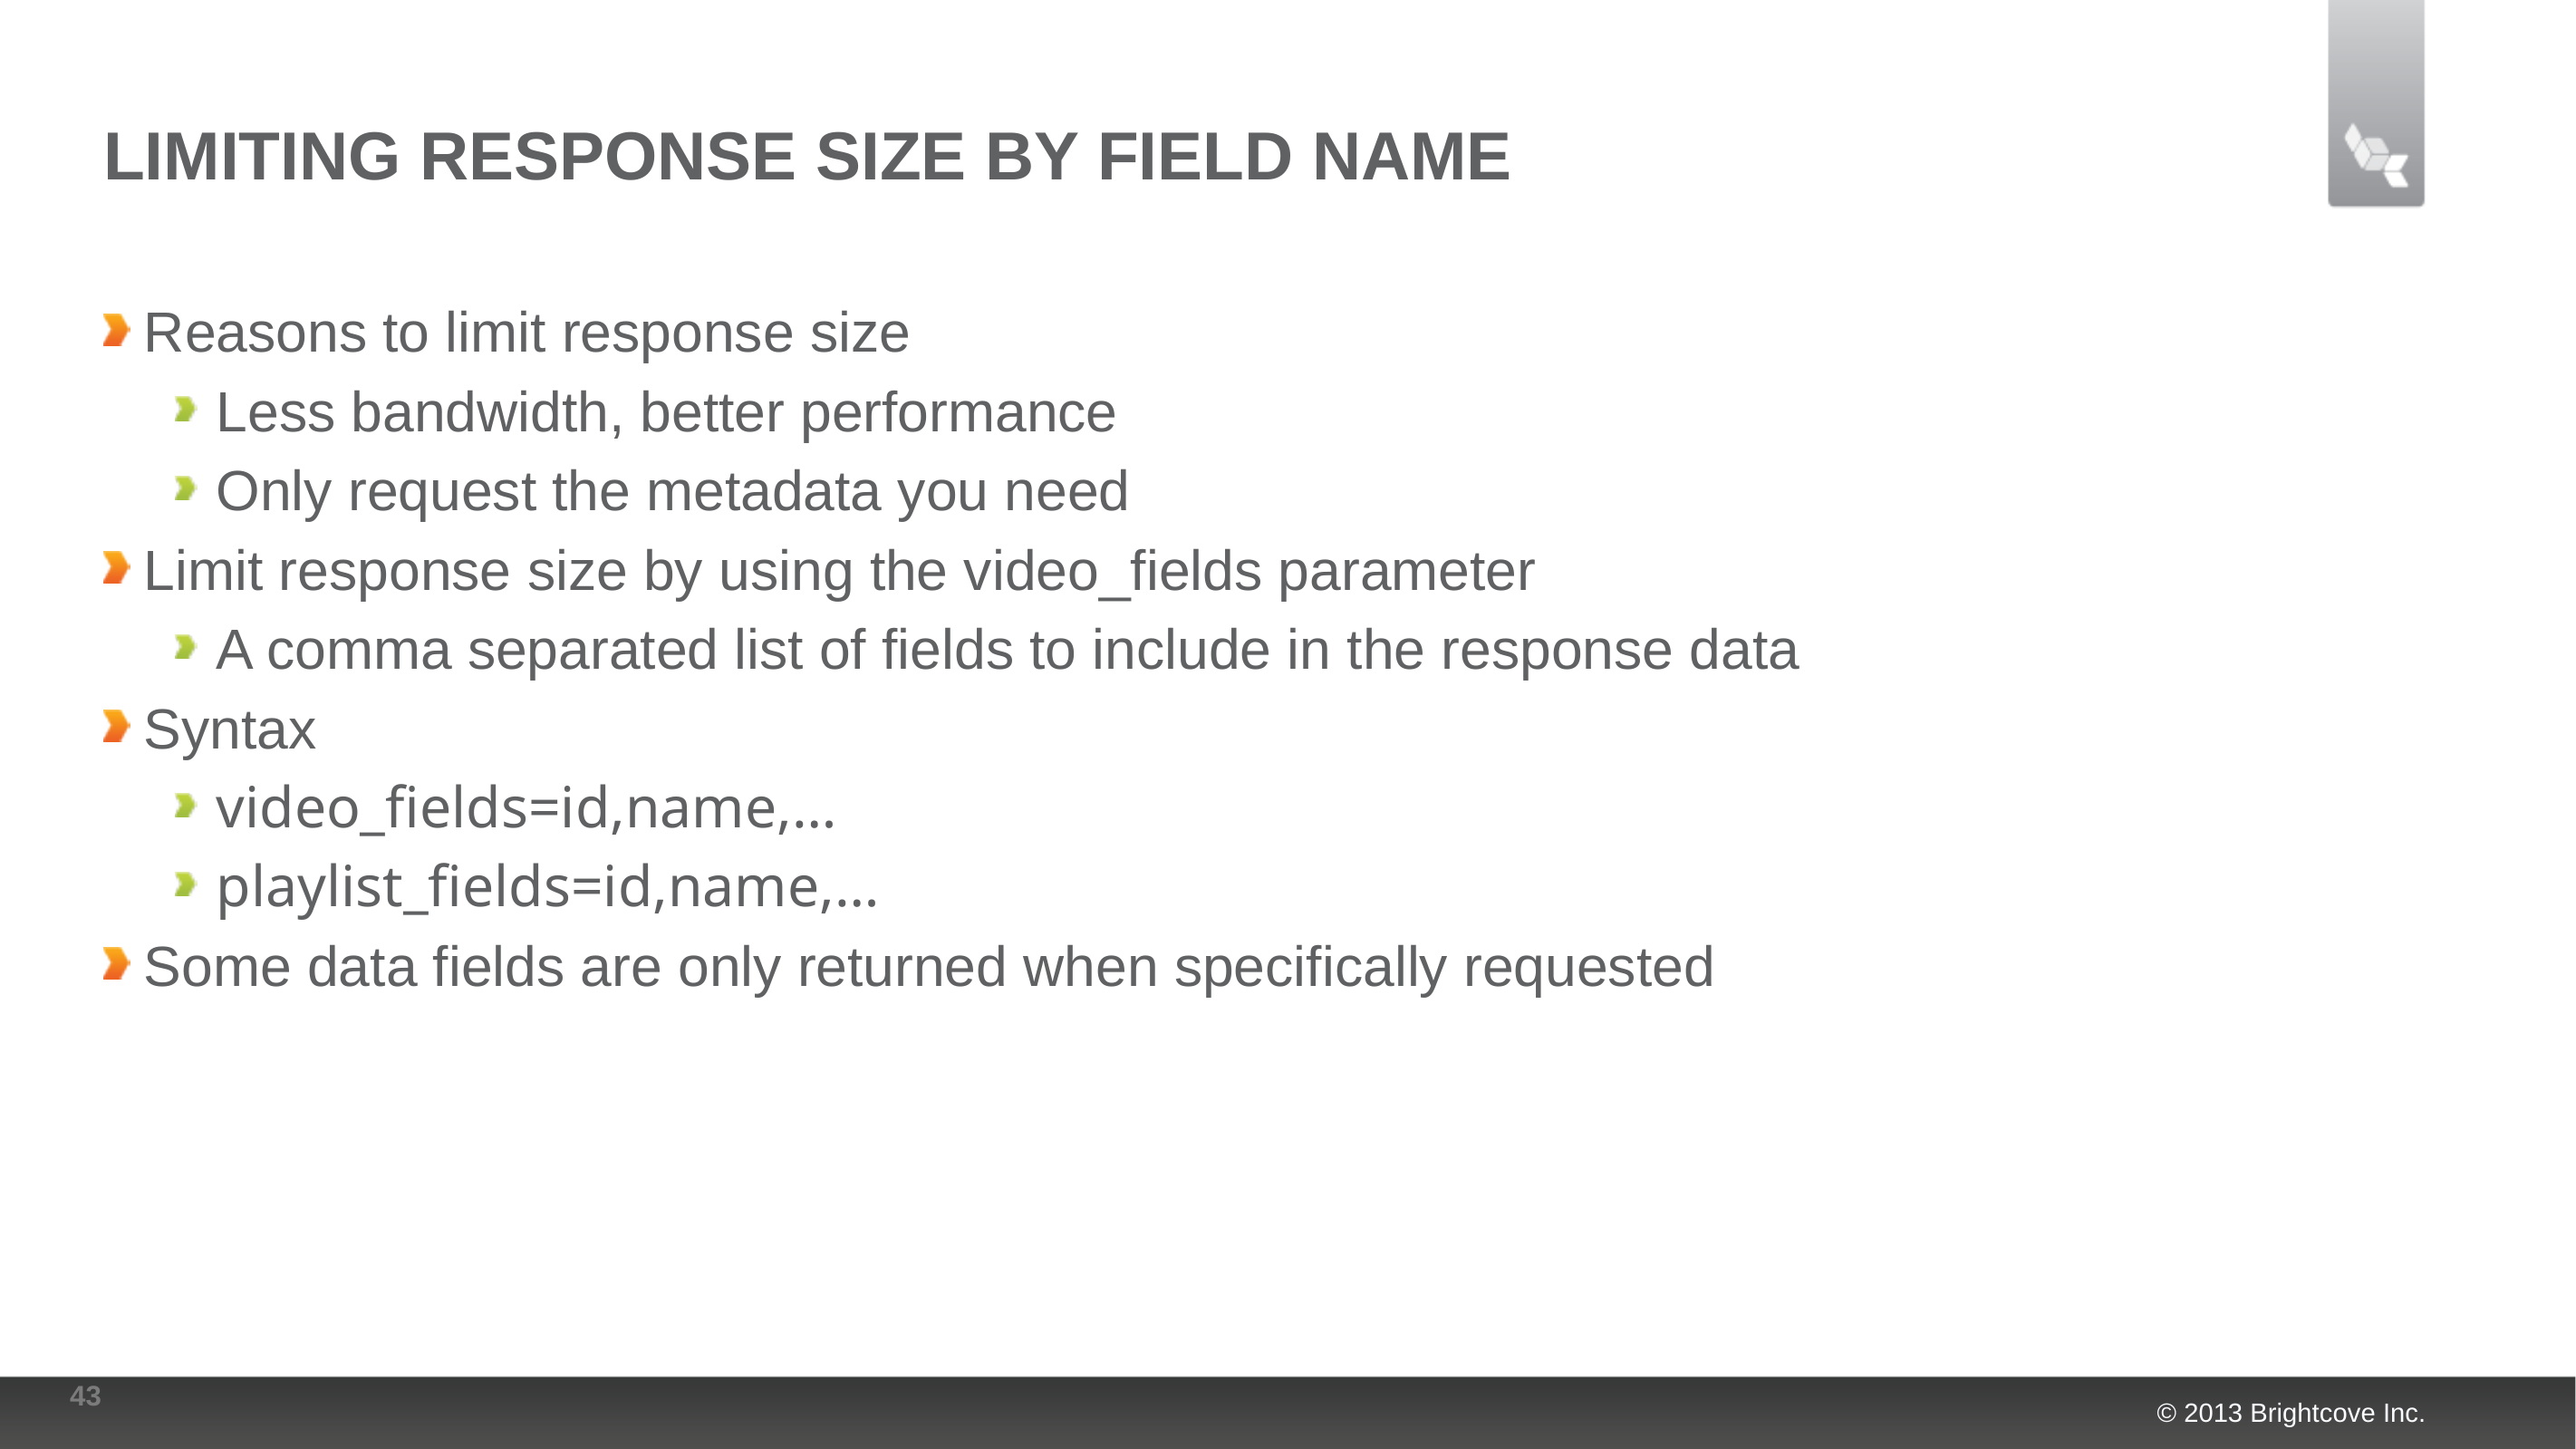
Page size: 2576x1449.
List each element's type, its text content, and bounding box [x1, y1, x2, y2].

picture [0, 0, 2576, 1449]
text_box 43 [46, 1366, 176, 1447]
list Reasons to limit response size Less bandwidth, better performance Only request the metadata you need Limit response size by using the video_fields parameter A comma separated list of fields to include in the response data Syntax video_fields=id,name,… playlist_fields=id,name,… Some data fields are only returned when specifically requested [80, 284, 2441, 1207]
title Limiting Response Size by field name [80, 43, 2270, 261]
